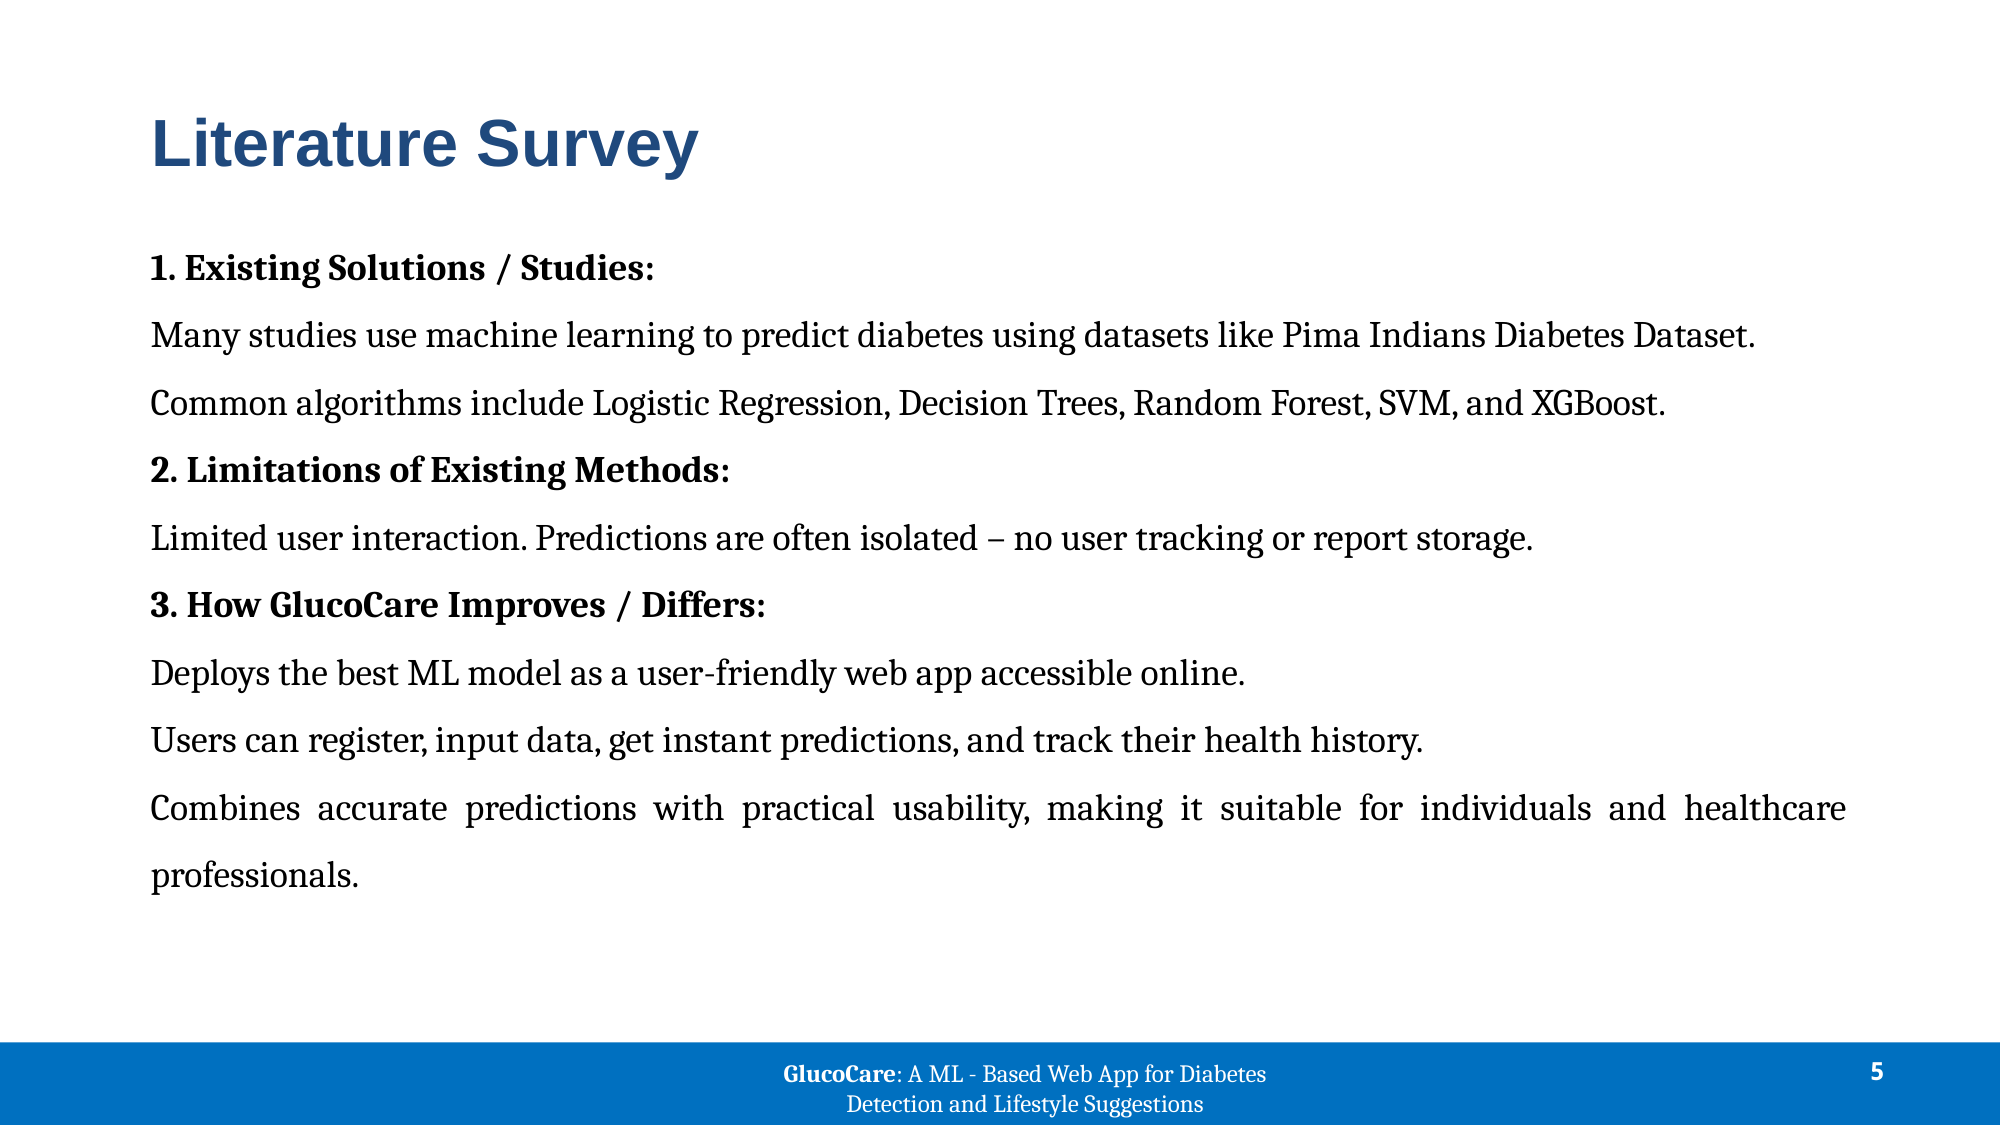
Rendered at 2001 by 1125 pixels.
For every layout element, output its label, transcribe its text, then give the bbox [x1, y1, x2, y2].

footer GlucoCare: A ML - Based Web App for Diabetes Detection and Lifestyle Suggestions [762, 1042, 1289, 1103]
title Literature Survey [136, 45, 1865, 234]
text_box 1. Existing Solutions / Studies: Many studies use machine learning to predict diabetes using datasets like Pima Indians Diabetes Dataset. Common algorithms include Logistic Regression, Decision Trees, Random Forest, SVM, and XGBoost. 2. Limitations of Existing Methods: Limited user interaction. Predictions are often isolated – no user tracking or report storage. 3. How GlucoCare Improves / Differs: Deploys the best ML model as a user-friendly web app accessible online. Users can register, input data, get instant predictions, and track their health history. Combines accurate predictions with practical usability, making it suitable for individuals and healthcare professionals. [135, 212, 1864, 971]
text_box [0, 1042, 2000, 1125]
slide_number 5 [1433, 1042, 1900, 1103]
